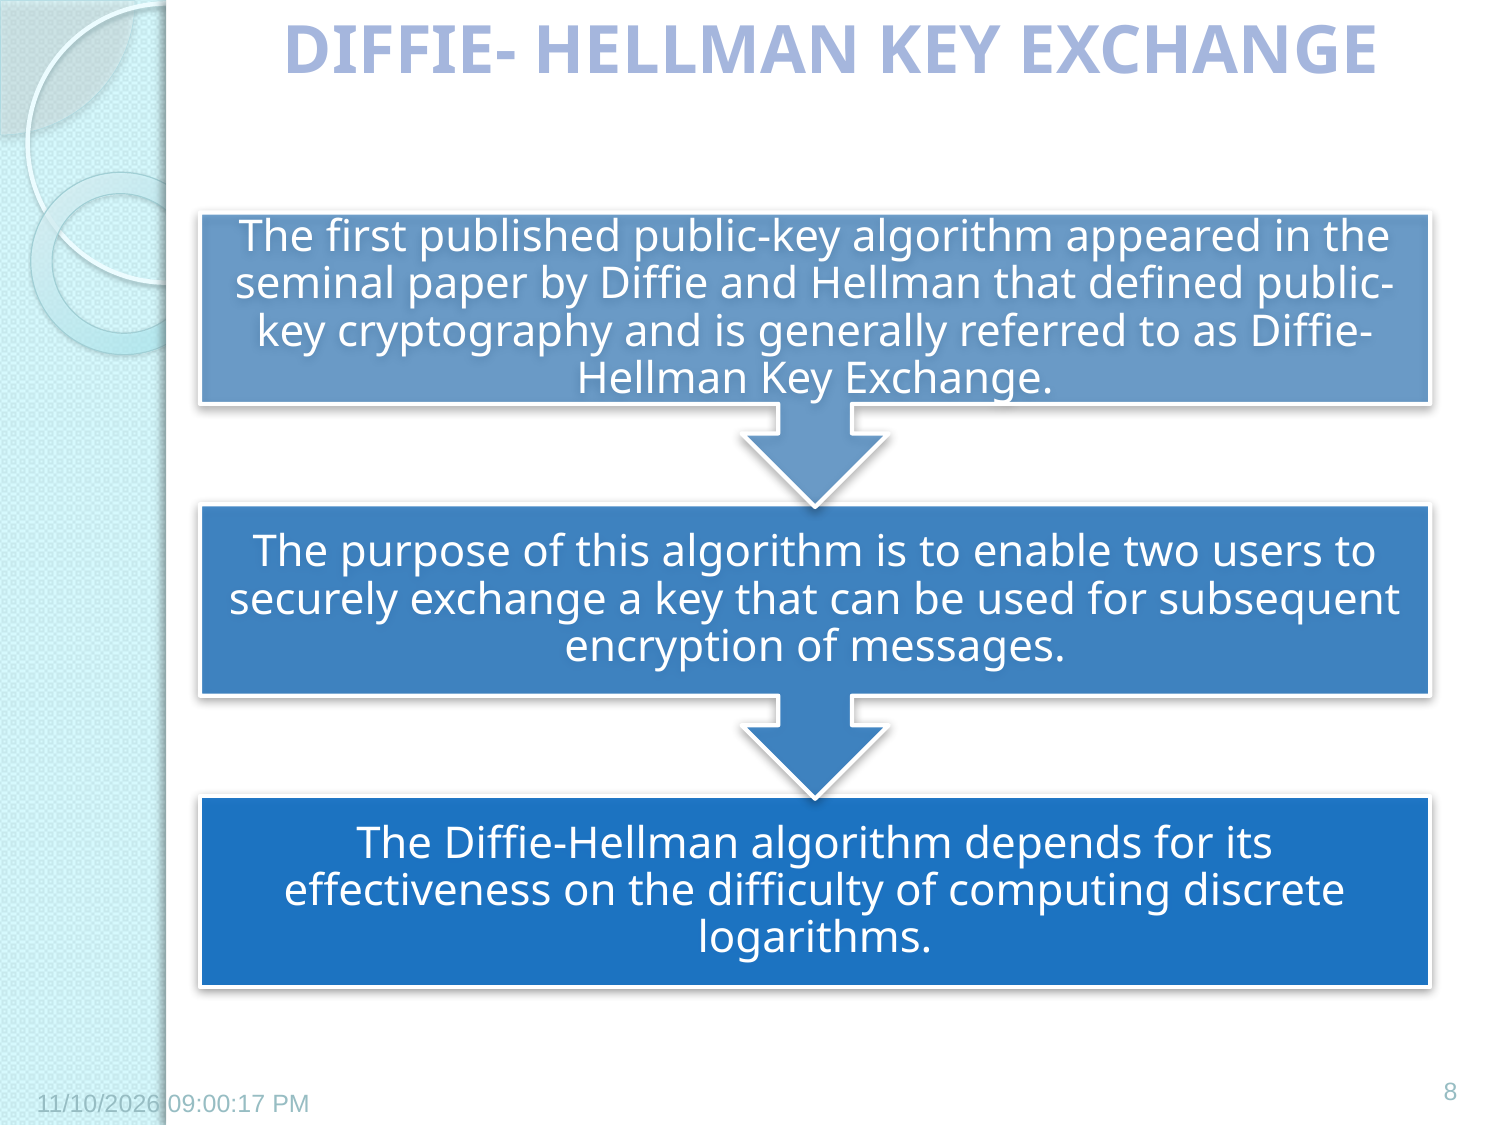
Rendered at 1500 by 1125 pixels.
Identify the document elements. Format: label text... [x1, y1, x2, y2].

slide_number 8 [1413, 1034, 1488, 1113]
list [199, 212, 1431, 988]
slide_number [0, 1087, 325, 1125]
text_box DIFFIE- HELLMAN KEY EXCHANGE [162, 0, 1500, 95]
